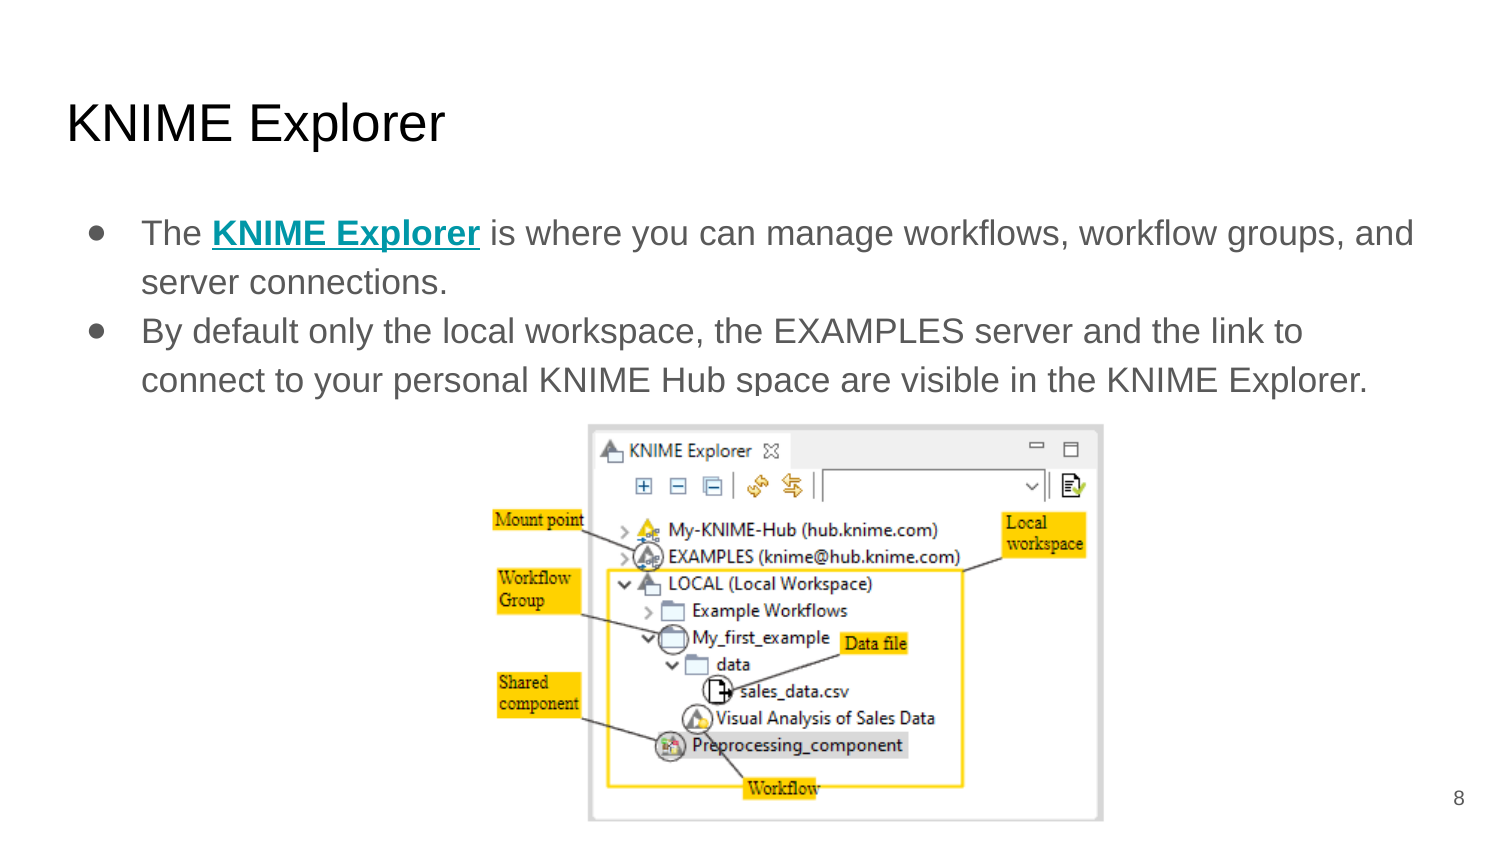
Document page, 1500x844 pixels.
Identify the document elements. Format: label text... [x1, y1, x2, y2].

picture [453, 396, 1189, 844]
slide_number ‹#› [1389, 764, 1480, 830]
list The KNIME Explorer is where you can manage workflows, workflow groups, and server connections. By default only the local workspace, the EXAMPLES server and the link to connect to your personal KNIME Hub space are visible in the KNIME Explorer. [51, 189, 1449, 750]
title KNIME Explorer [51, 72, 1449, 167]
